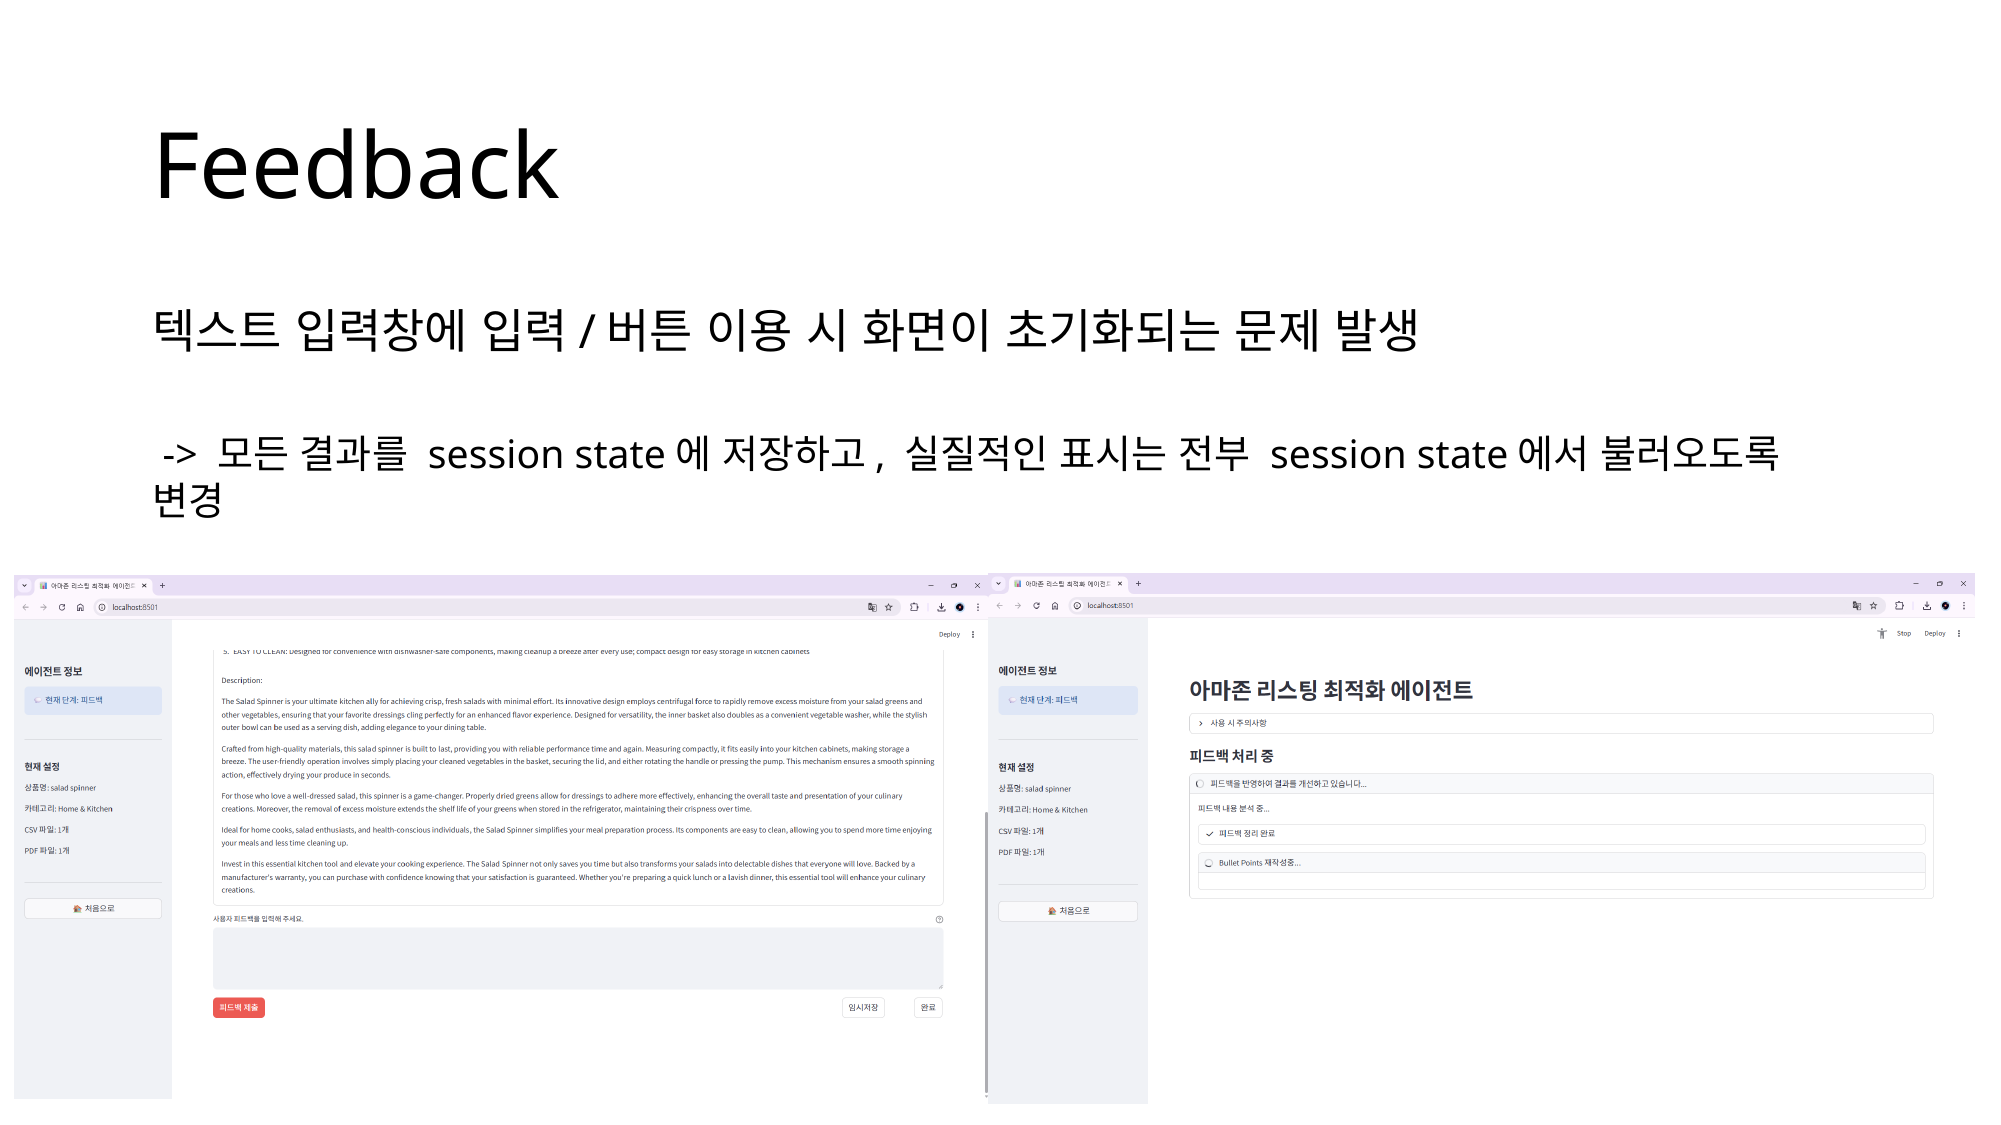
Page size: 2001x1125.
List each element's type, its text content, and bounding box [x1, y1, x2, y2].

picture [14, 573, 1975, 1104]
title Feedback [137, 59, 1863, 278]
list 텍스트 입력창에 입력/버튼 이용 시 화면이 초기화되는 문제 발생 -> 모든 결과를 session state에 저장하고, 실질적인 표시는 전부 session state에서 불러오도록 변경 [137, 300, 1874, 533]
